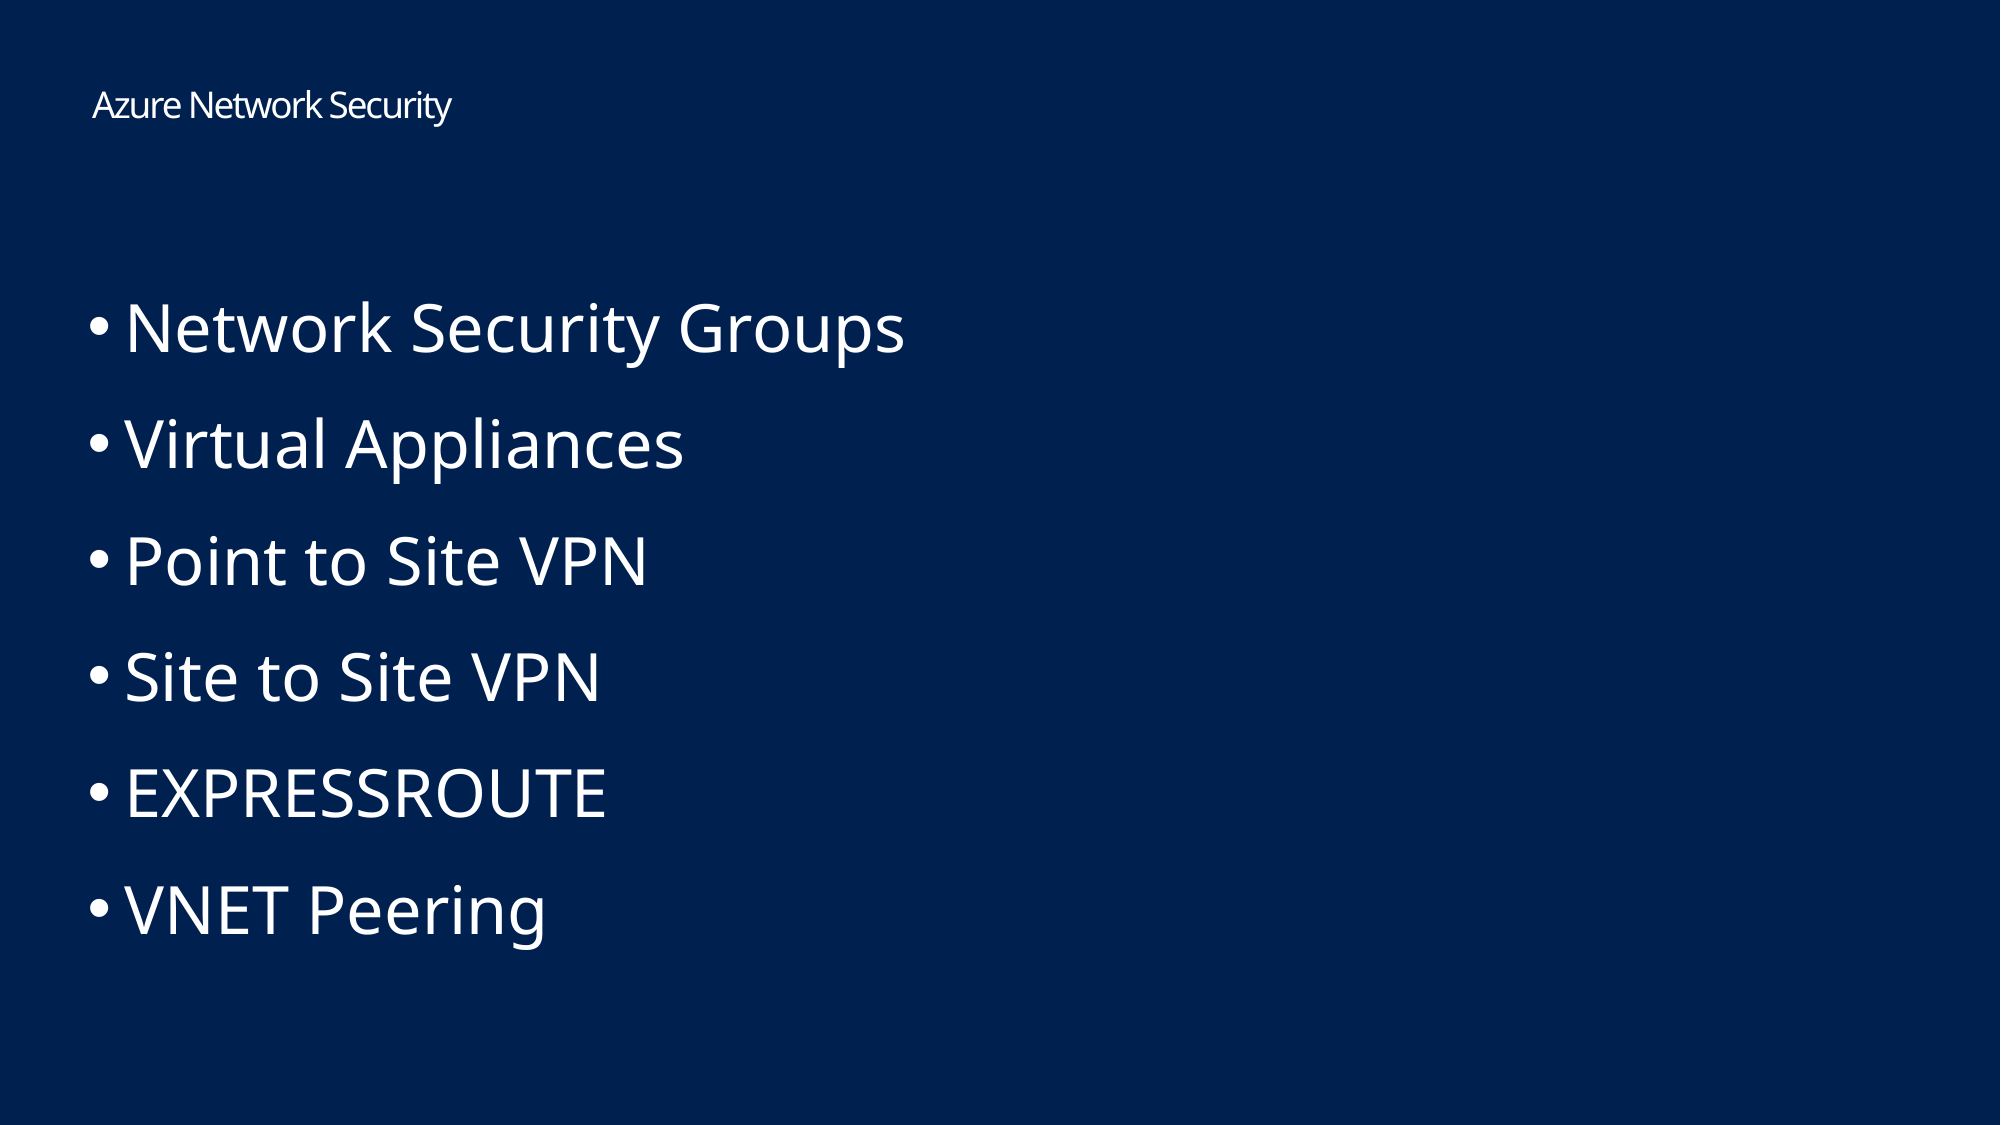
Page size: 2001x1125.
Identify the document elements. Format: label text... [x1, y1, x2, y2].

text_box Azure Network Security [68, 72, 1981, 220]
text_box Network Security Groups Virtual Appliances Point to Site VPN Site to Site VPN EXPRESSROUTE VNET Peering [72, 262, 1920, 1112]
